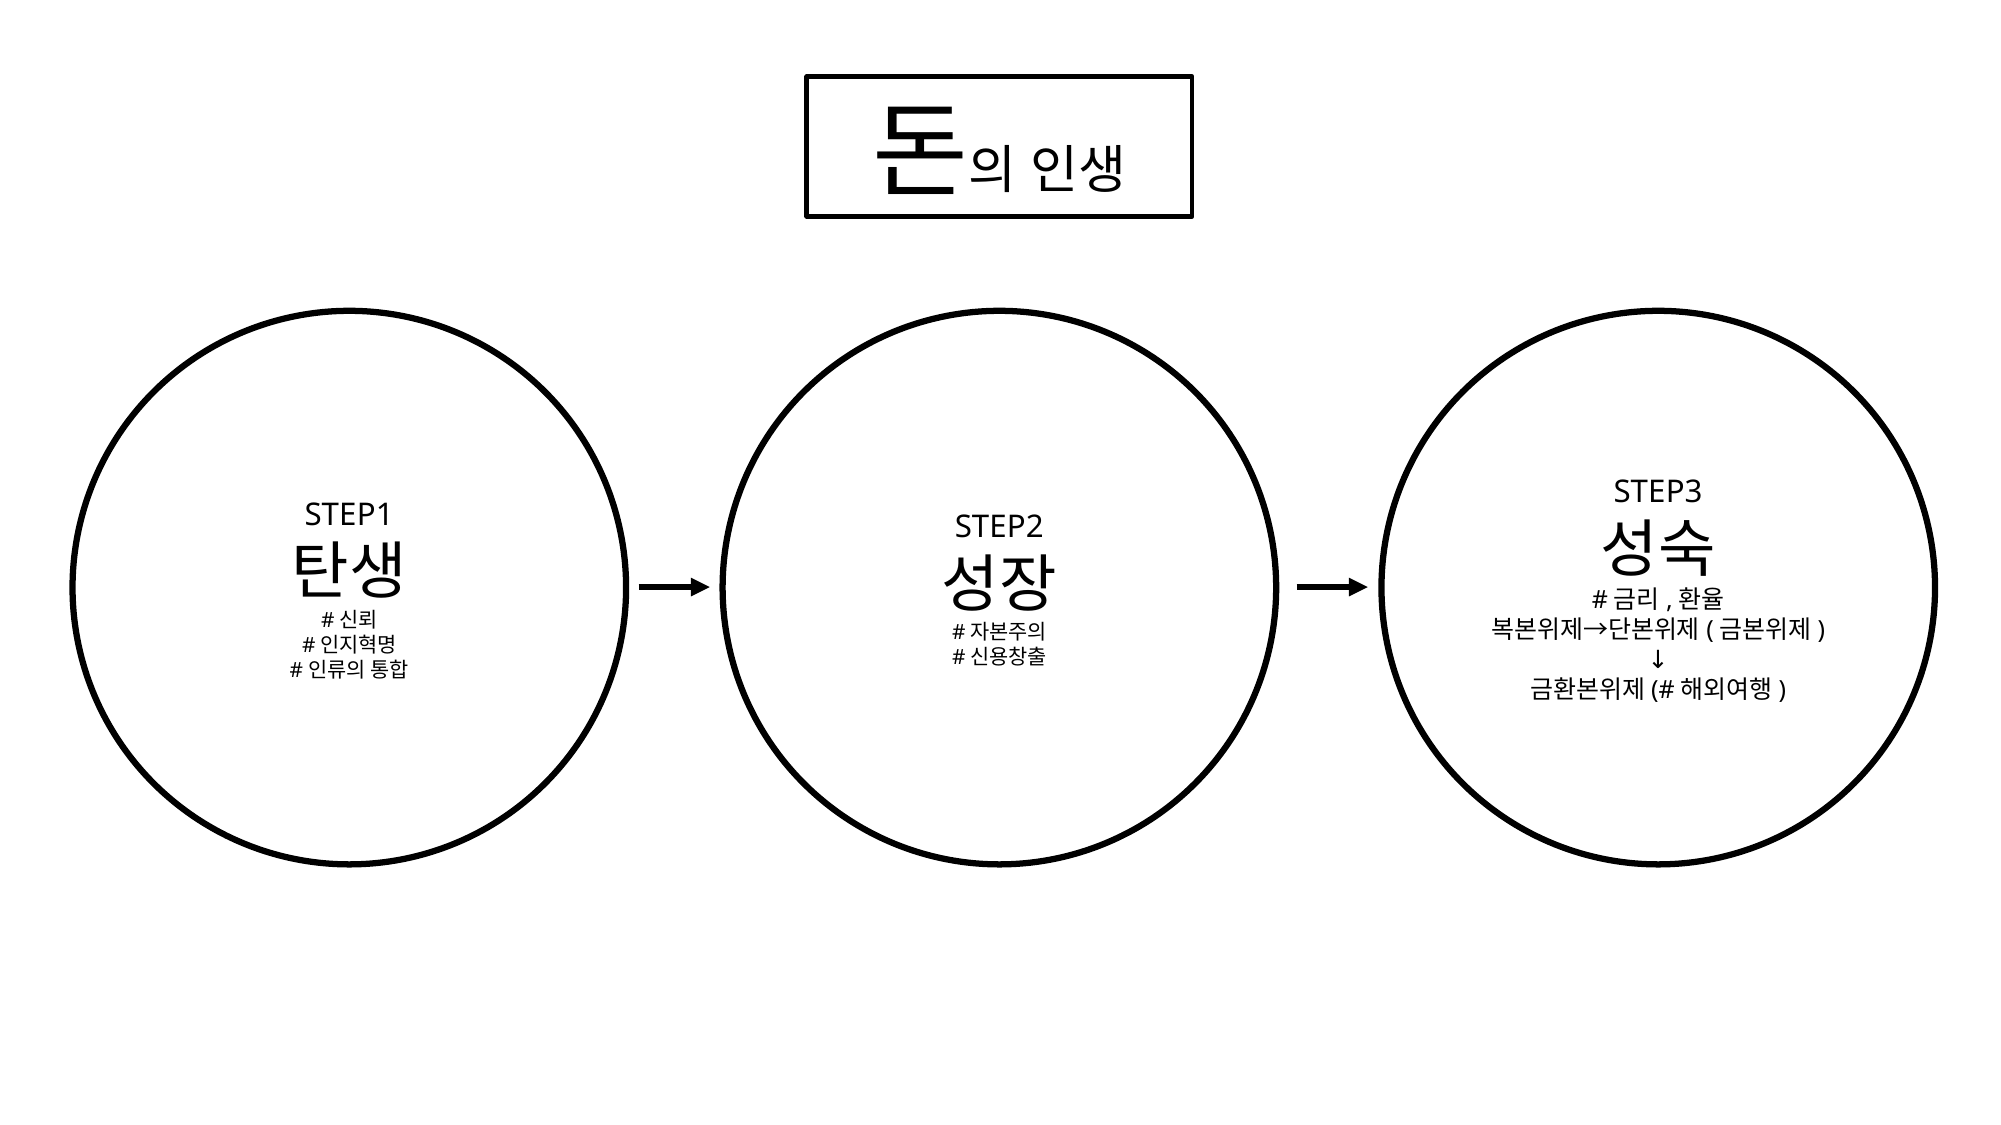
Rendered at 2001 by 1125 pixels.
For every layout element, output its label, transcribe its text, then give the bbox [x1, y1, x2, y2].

text_box STEP2 성장 #자본주의 #신용창출 [721, 309, 1278, 866]
text_box 돈의 인생 [806, 76, 1193, 217]
text_box STEP1 탄생 #신뢰 #인지혁명 #인류의 통합 [71, 309, 628, 866]
text_box STEP3 성숙 #금리,환율 복본위제→단본위제(금본위제) ↓ 금환본위제(#해외여행) [1380, 309, 1937, 866]
